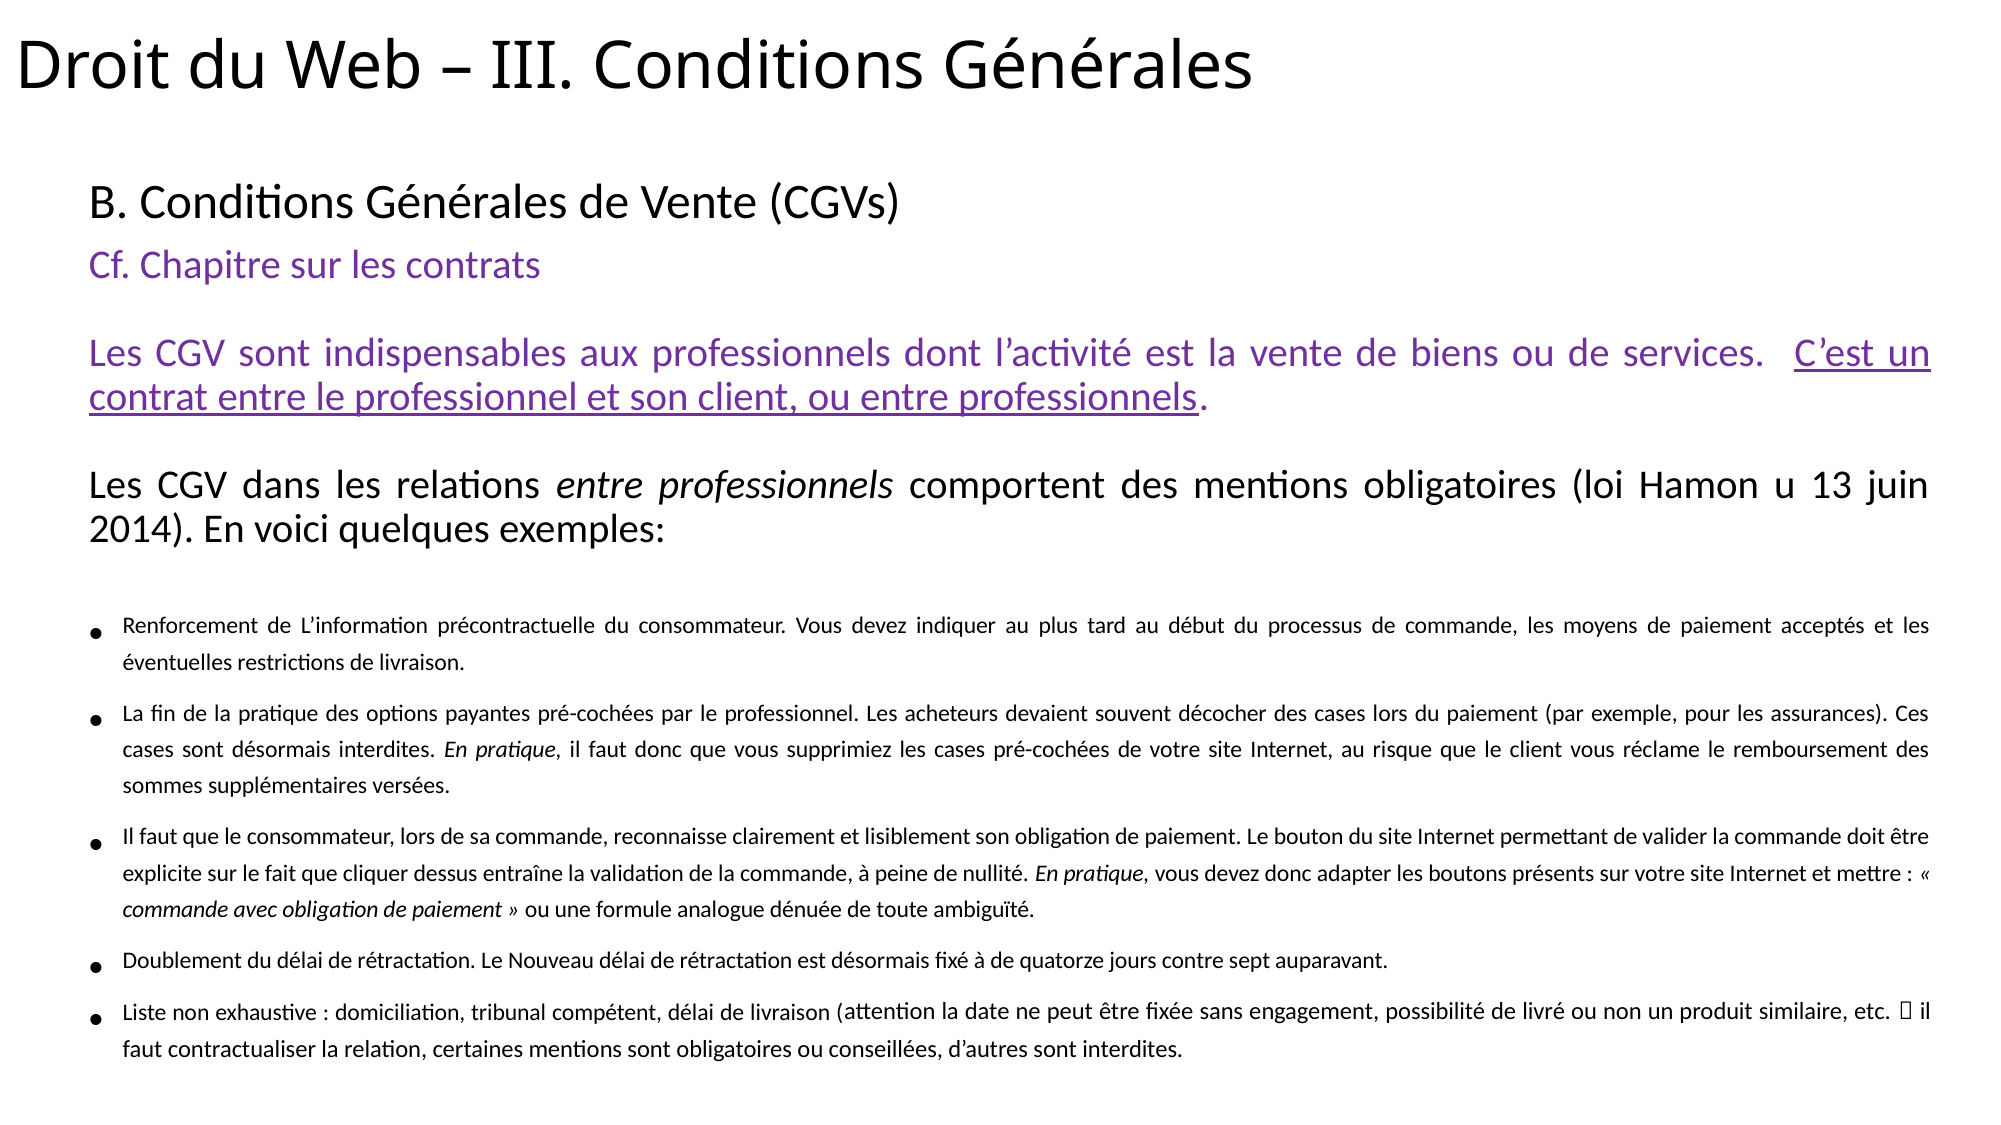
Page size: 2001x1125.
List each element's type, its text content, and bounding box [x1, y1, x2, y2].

list B. Conditions Générales de Vente (CGVs) Cf. Chapitre sur les contrats Les CGV sont indispensables aux professionnels dont l’activité est la vente de biens ou de services. C’est un contrat entre le professionnel et son client, ou entre professionnels. Les CGV dans les relations entre professionnels comportent des mentions obligatoires (loi Hamon u 13 juin 2014). En voici quelques exemples: Renforcement de L’information précontractuelle du consommateur. Vous devez indiquer au plus tard au début du processus de commande, les moyens de paiement acceptés et les éventuelles restrictions de livraison. La fin de la pratique des options payantes pré-cochées par le professionnel. Les acheteurs devaient souvent décocher des cases lors du paiement (par exemple, pour les assurances). Ces cases sont désormais interdites. En pratique, il faut donc que vous supprimiez les cases pré-cochées de votre site Internet, au risque que le client vous réclame le remboursement des sommes supplémentaires versées. Il faut que le consommateur, lors de sa commande, reconnaisse clairement et lisiblement son obligation de paiement. Le bouton du site Internet permettant de valider la commande doit être explicite sur le fait que cliquer dessus entraîne la validation de la commande, à peine de nullité. En pratique, vous devez donc adapter les boutons présents sur votre site Internet et mettre : « commande avec obligation de paiement » ou une formule analogue dénuée de toute ambiguïté. Doublement du délai de rétractation. Le Nouveau délai de rétractation est désormais fixé à de quatorze jours contre sept auparavant. Liste non exhaustive : domiciliation, tribunal compétent, délai de livraison (attention la date ne peut être fixée sans engagement, possibilité de livré ou non un produit similaire, etc.  il faut contractualiser la relation, certaines mentions sont obligatoires ou conseillées, d’autres sont interdites. [73, 139, 1946, 1093]
title Droit du Web – III. Conditions Générales [0, 23, 1556, 111]
